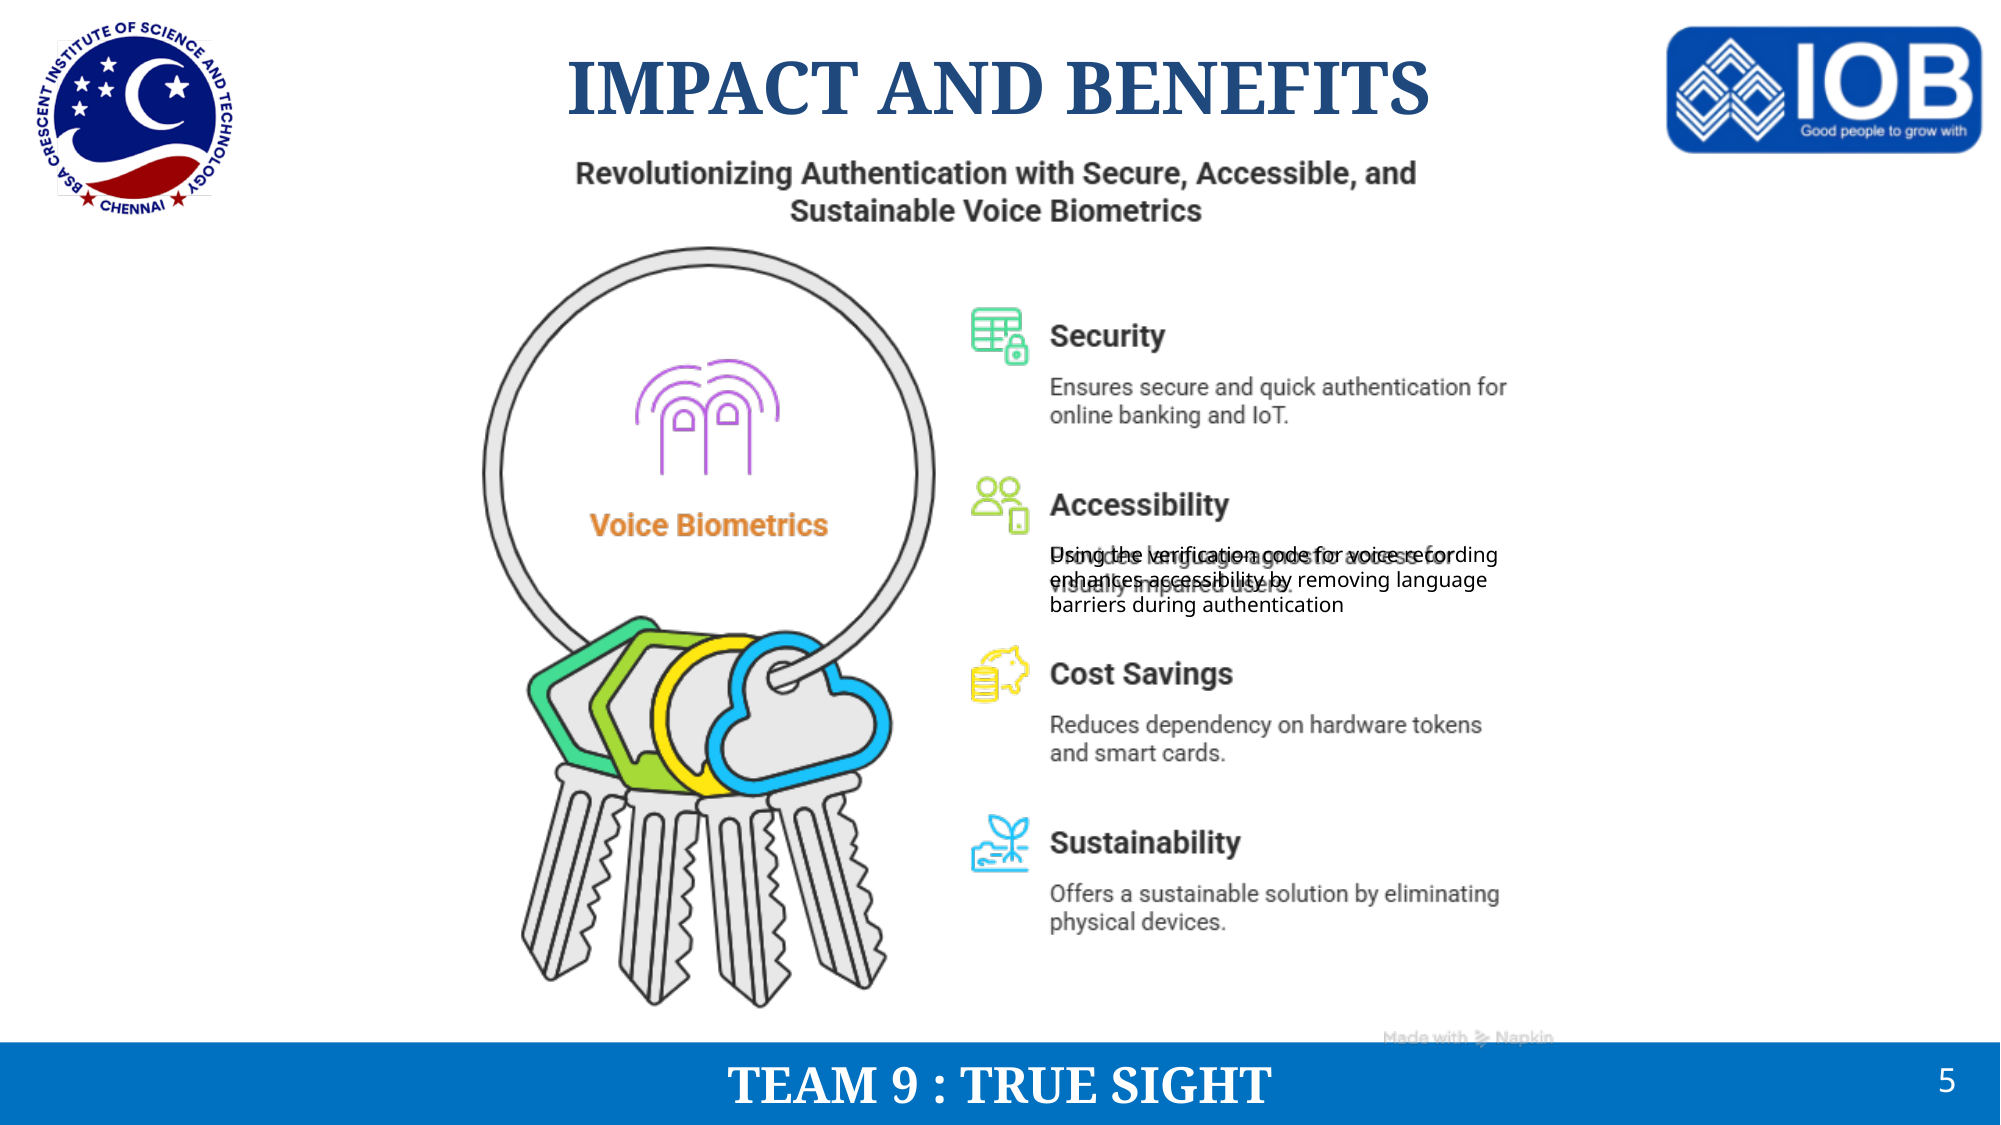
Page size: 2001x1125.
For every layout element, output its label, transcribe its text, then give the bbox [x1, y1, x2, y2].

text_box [1016, 542, 1447, 595]
title IMPACT AND BENEFITS [99, 0, 1492, 180]
slide_number 5 [1690, 1052, 1973, 1113]
picture [409, 0, 2000, 1083]
picture [27, 11, 242, 226]
text_box [1690, 1042, 2000, 1125]
text_box TEAM 9 : TRUE SIGHT [310, 1002, 1690, 1125]
text_box [0, 1042, 310, 1125]
